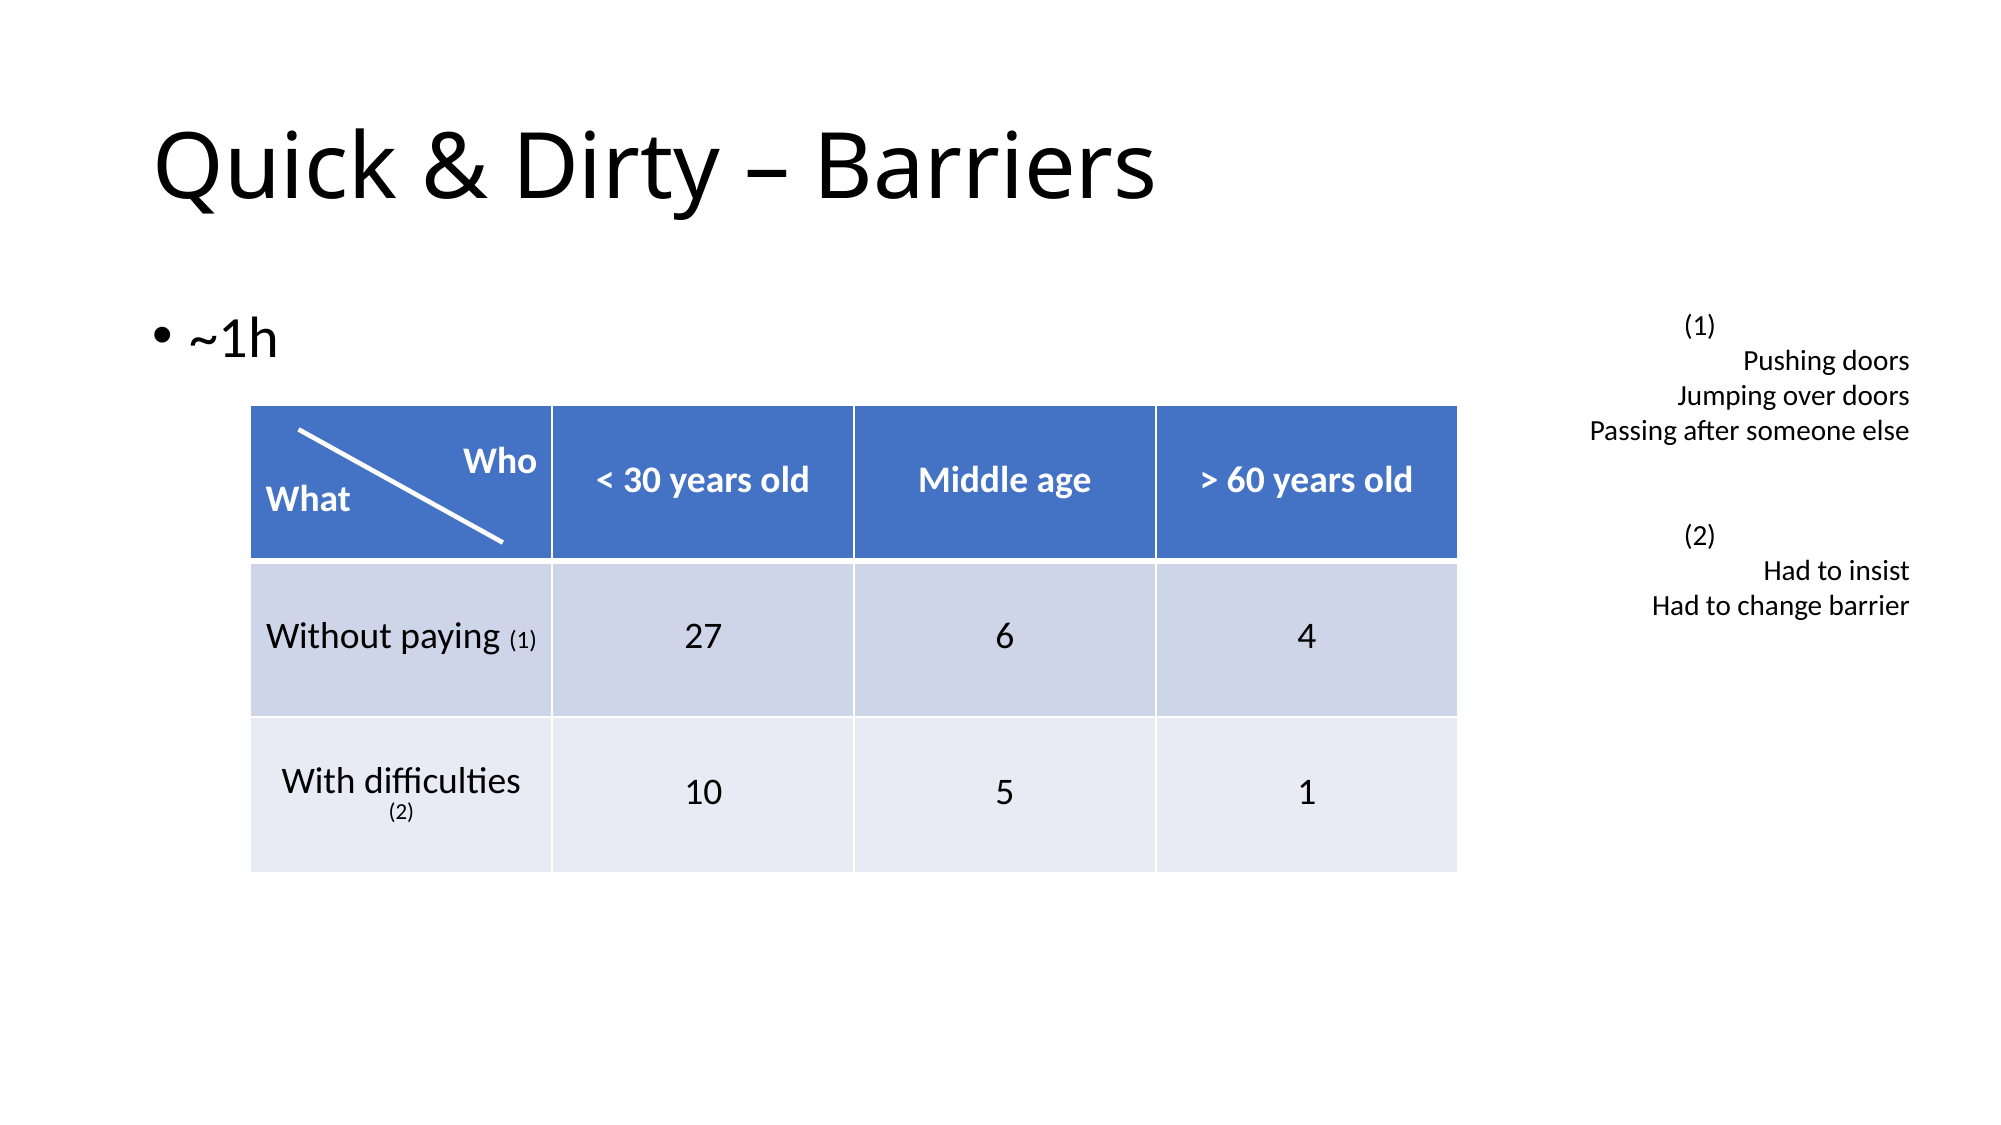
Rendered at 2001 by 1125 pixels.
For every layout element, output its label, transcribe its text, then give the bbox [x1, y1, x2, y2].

list ~1h [137, 299, 1486, 1014]
table_cell 4 [1157, 564, 1457, 716]
table_header Who What [251, 406, 551, 558]
table_header < 30 years old [553, 406, 853, 558]
table_cell 10 [553, 718, 853, 872]
table_cell With difficulties (2) [251, 718, 551, 872]
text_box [298, 429, 503, 543]
table_cell Without paying (1) [251, 564, 551, 716]
table_cell 1 [1157, 718, 1457, 872]
table_cell 6 [855, 564, 1155, 716]
title Quick & Dirty – Barriers [137, 59, 1863, 278]
table_header > 60 years old [1157, 406, 1457, 558]
table_cell 5 [855, 718, 1155, 872]
text_box (1) Pushing doors Jumping over doors Passing after someone else (2) Had to insist Had to change barrier [1474, 299, 1925, 629]
table_cell 27 [553, 564, 853, 716]
table_header Middle age [855, 406, 1155, 558]
